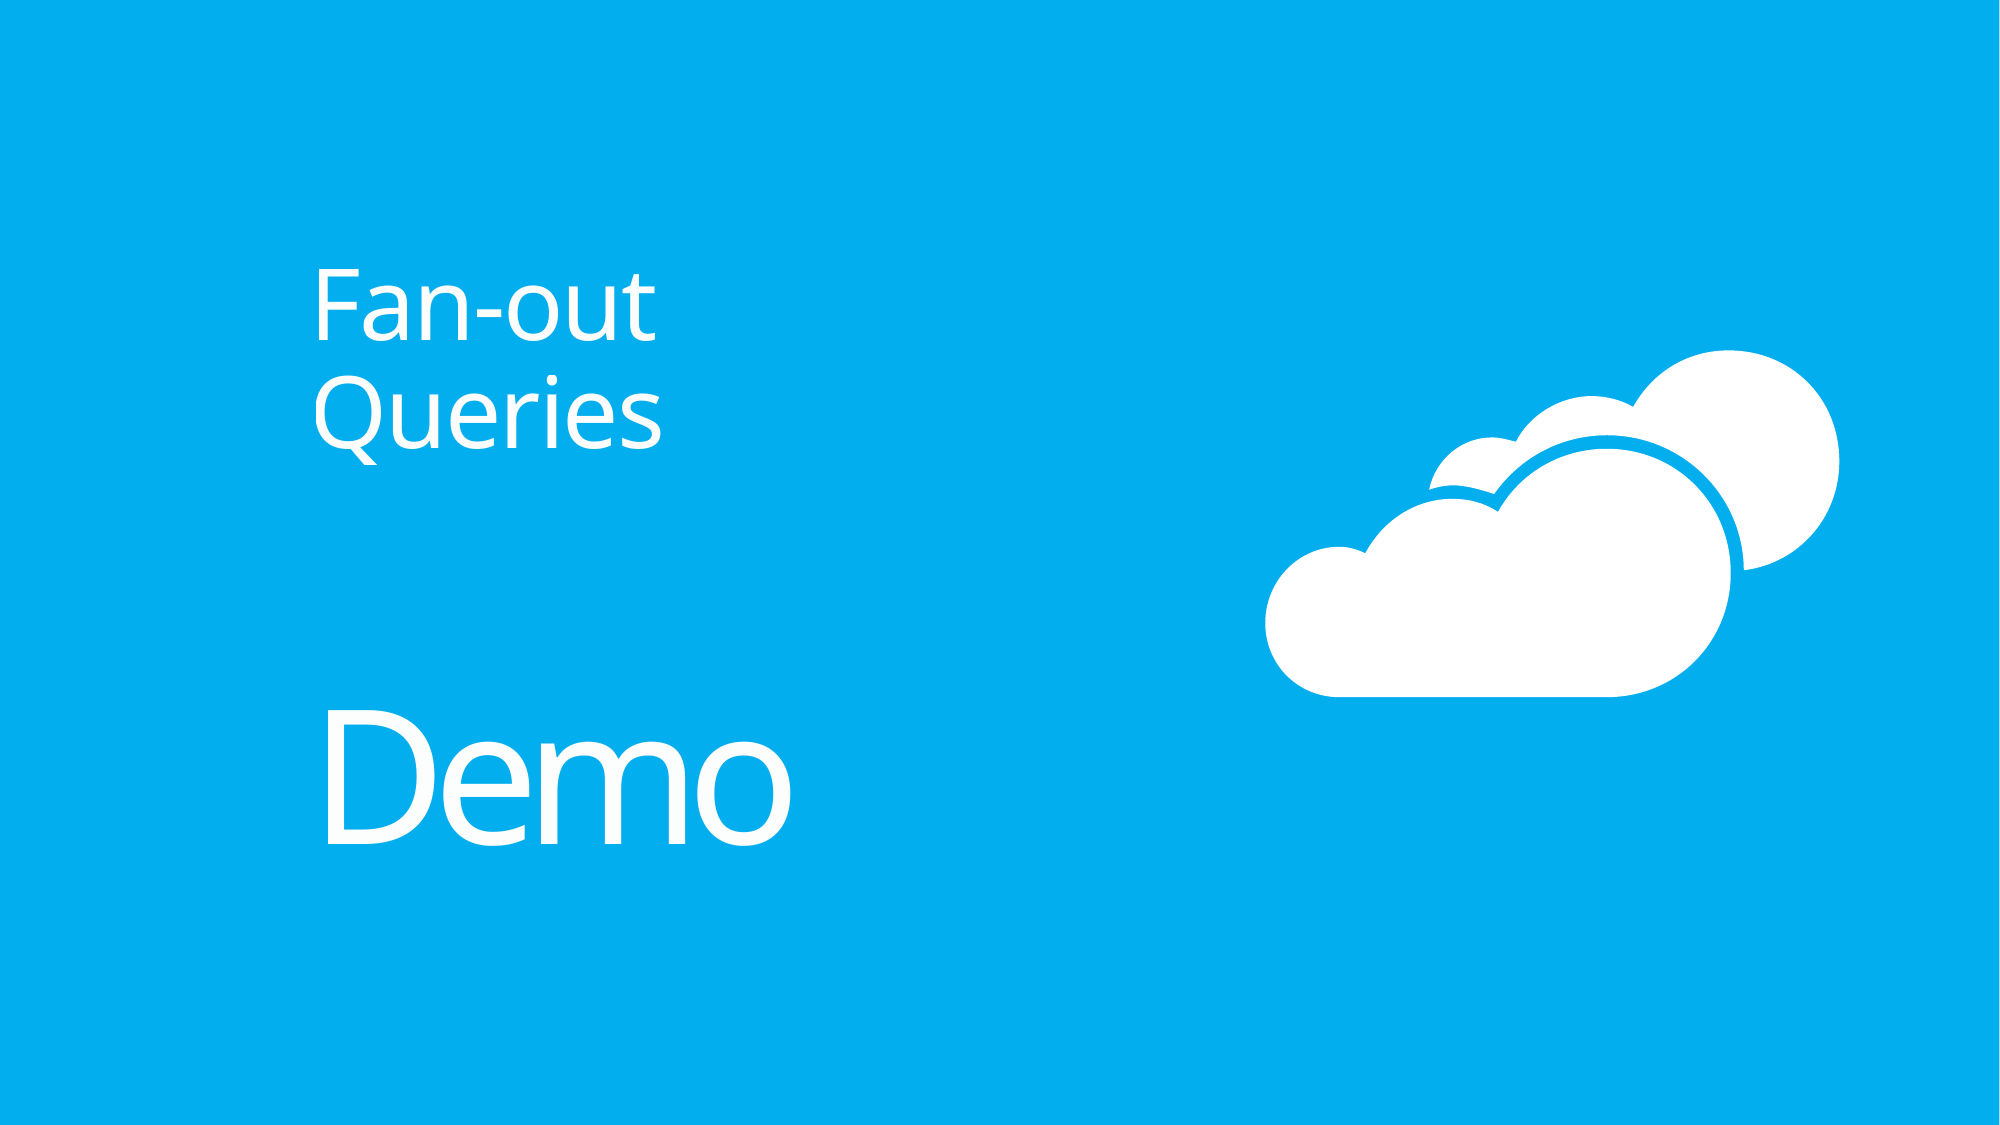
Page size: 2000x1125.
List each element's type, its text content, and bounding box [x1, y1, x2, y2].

list Demo [309, 682, 1766, 892]
title Fan-out Queries [309, 237, 1000, 488]
